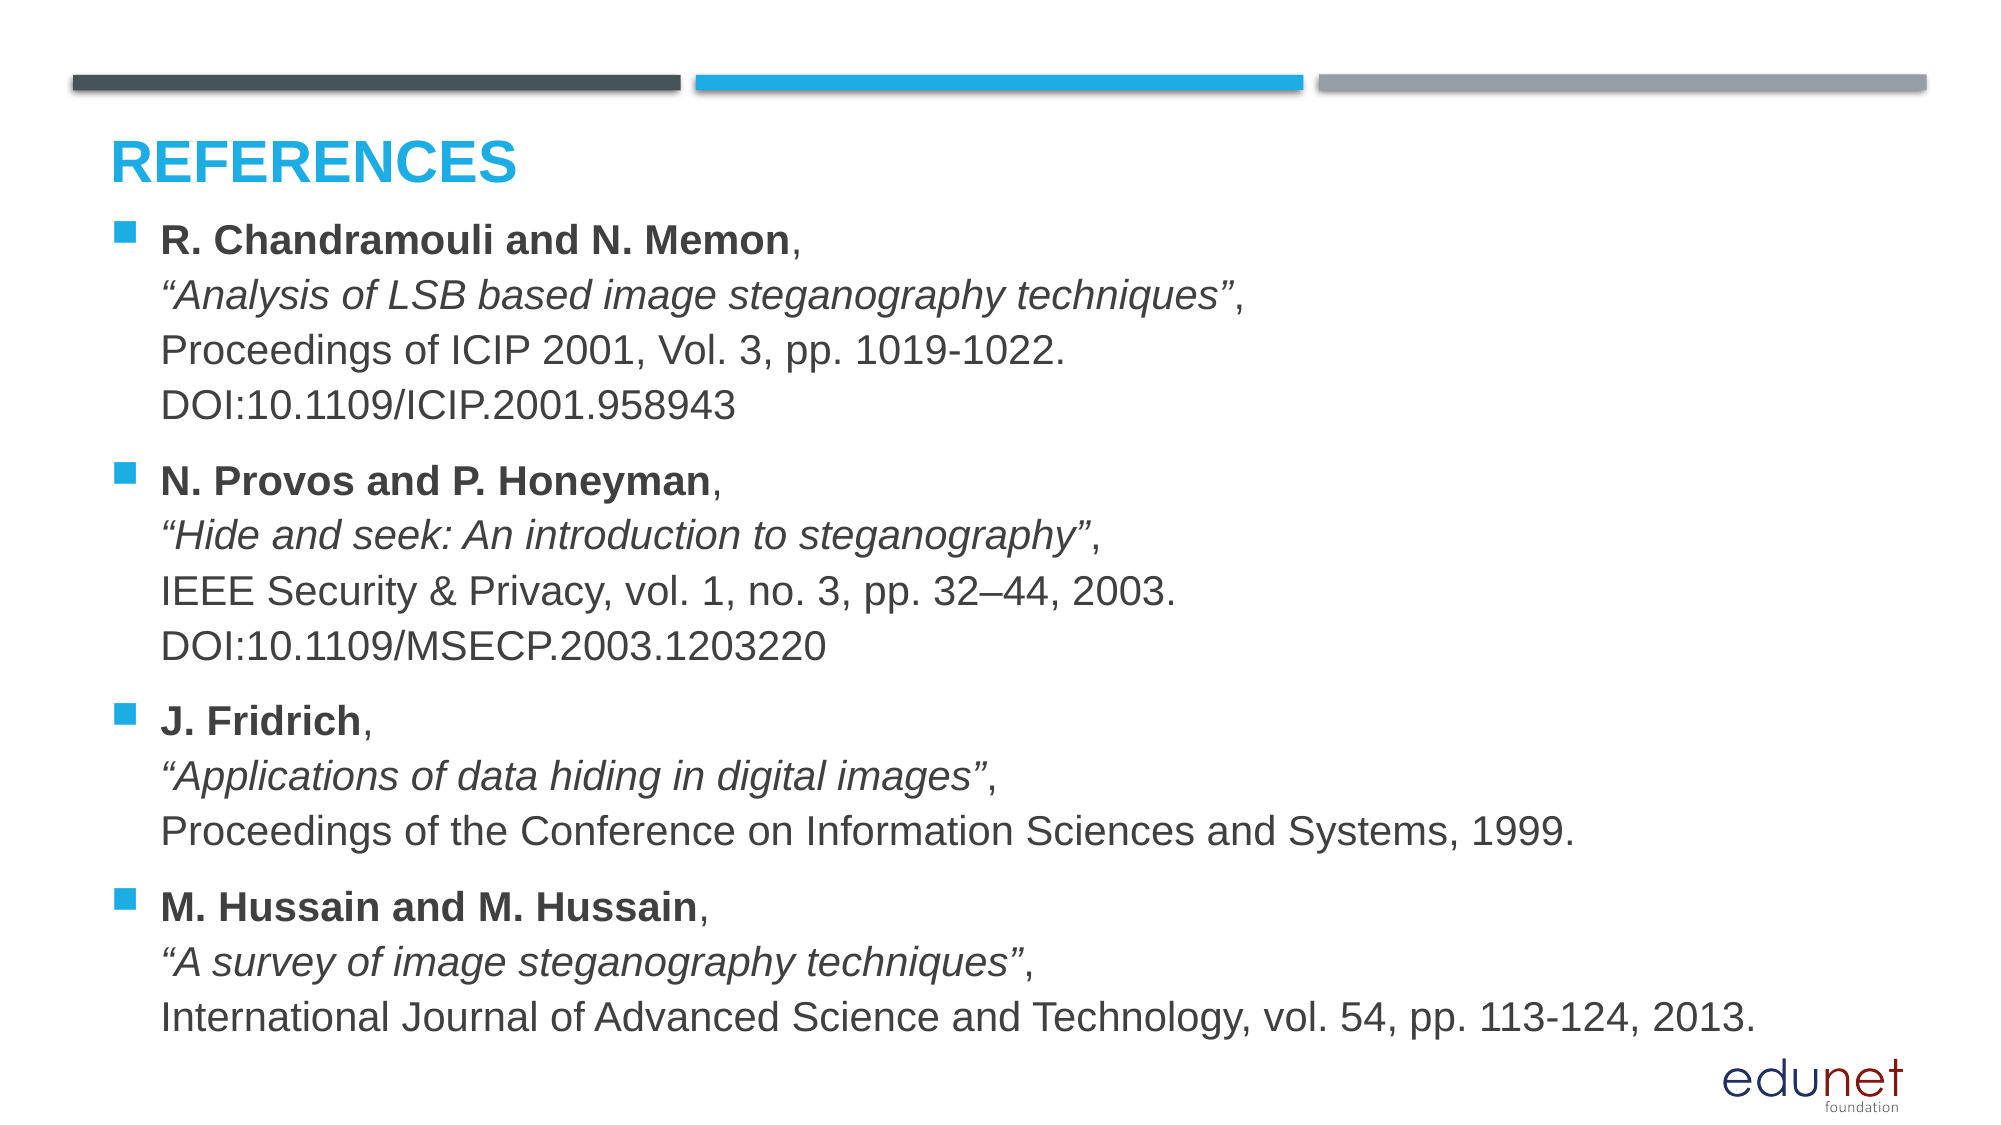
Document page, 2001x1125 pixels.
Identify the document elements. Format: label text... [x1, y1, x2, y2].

title References [95, 115, 1905, 203]
list R. Chandramouli and N. Memon, “Analysis of LSB based image steganography techniques”, Proceedings of ICIP 2001, Vol. 3, pp. 1019-1022. DOI:10.1109/ICIP.2001.958943 N. Provos and P. Honeyman, “Hide and seek: An introduction to steganography”, IEEE Security & Privacy, vol. 1, no. 3, pp. 32–44, 2003. DOI:10.1109/MSECP.2003.1203220 J. Fridrich, “Applications of data hiding in digital images”, Proceedings of the Conference on Information Sciences and Systems, 1999. M. Hussain and M. Hussain, “A survey of image steganography techniques”, International Journal of Advanced Science and Technology, vol. 54, pp. 113-124, 2013. [95, 213, 1905, 1110]
picture [1719, 1110, 1905, 1116]
